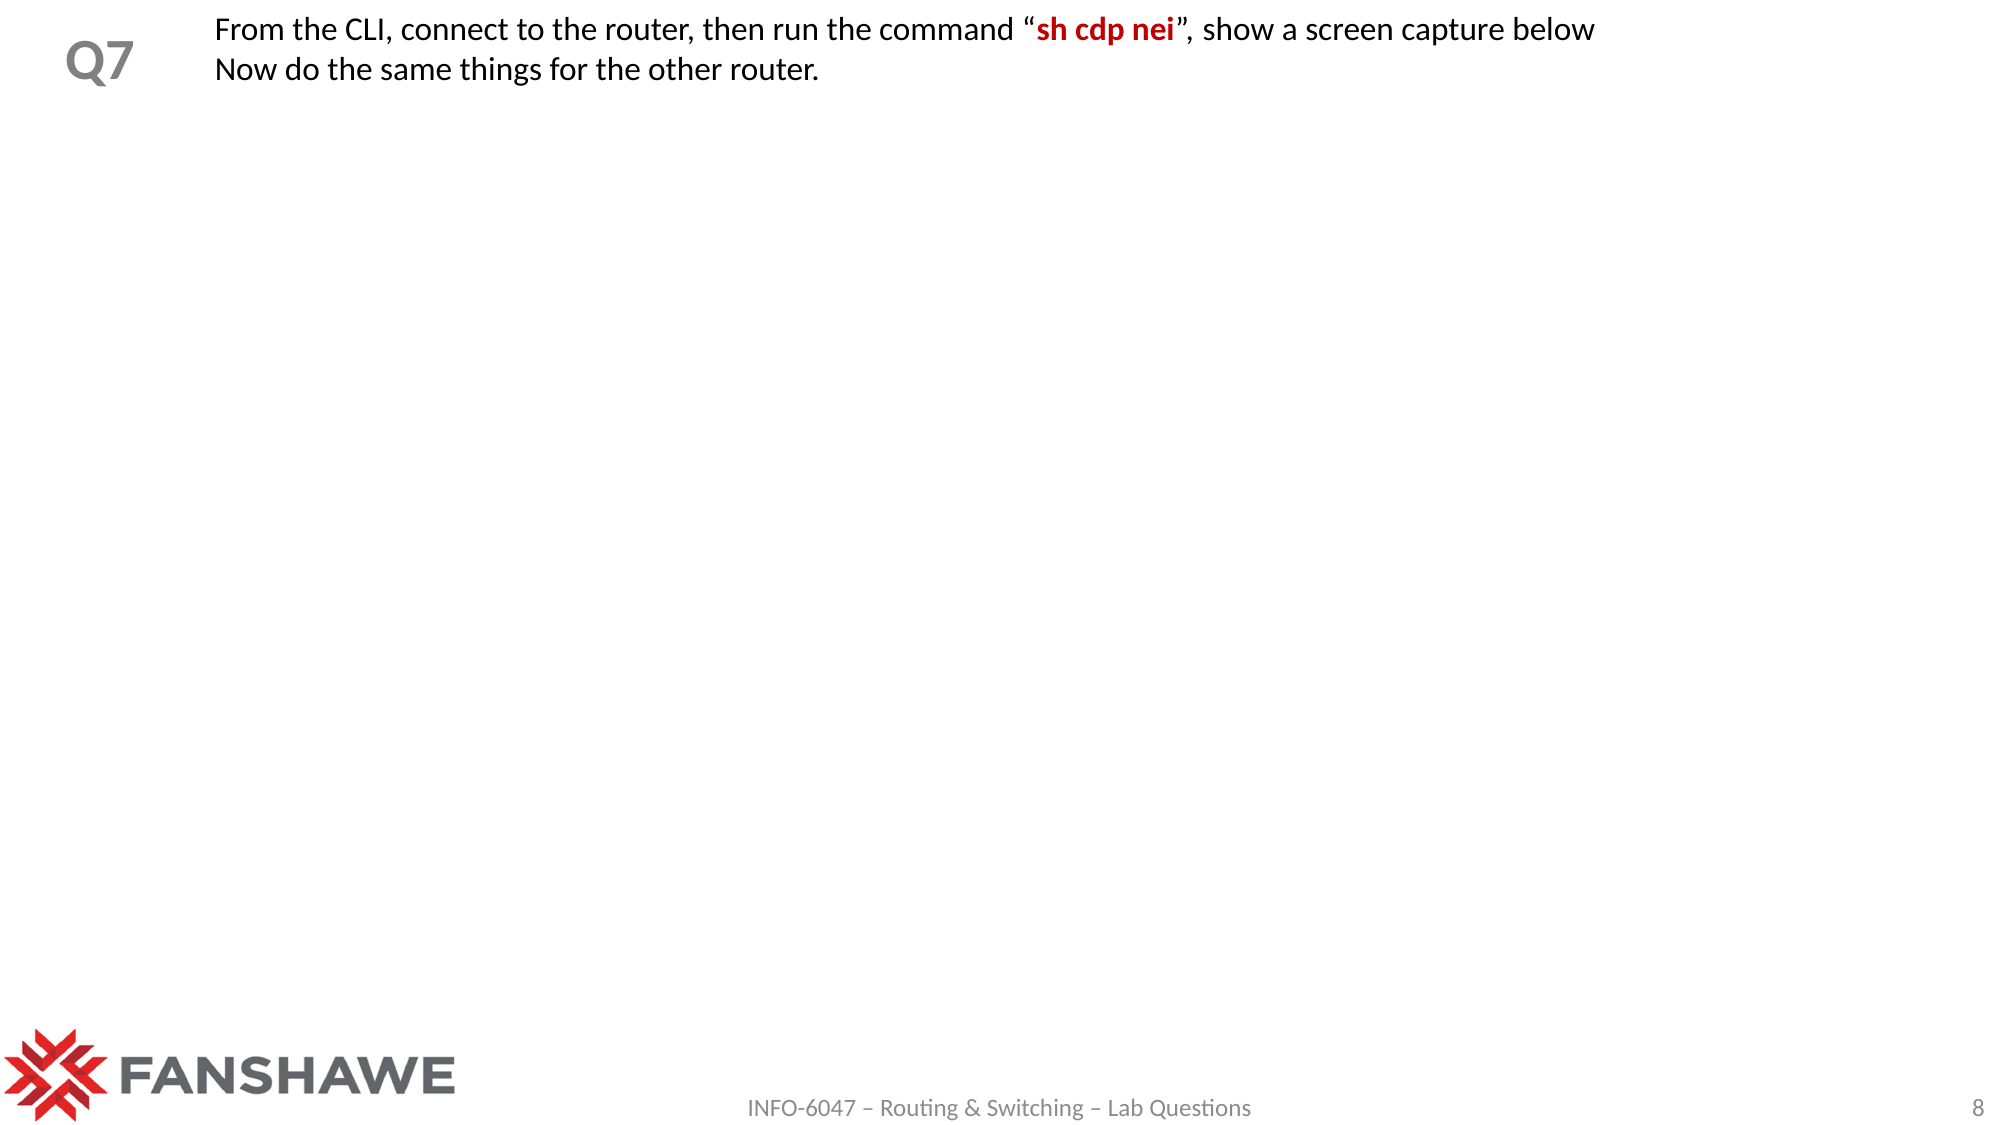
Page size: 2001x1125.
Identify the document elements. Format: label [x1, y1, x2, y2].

picture [0, 1024, 467, 1125]
